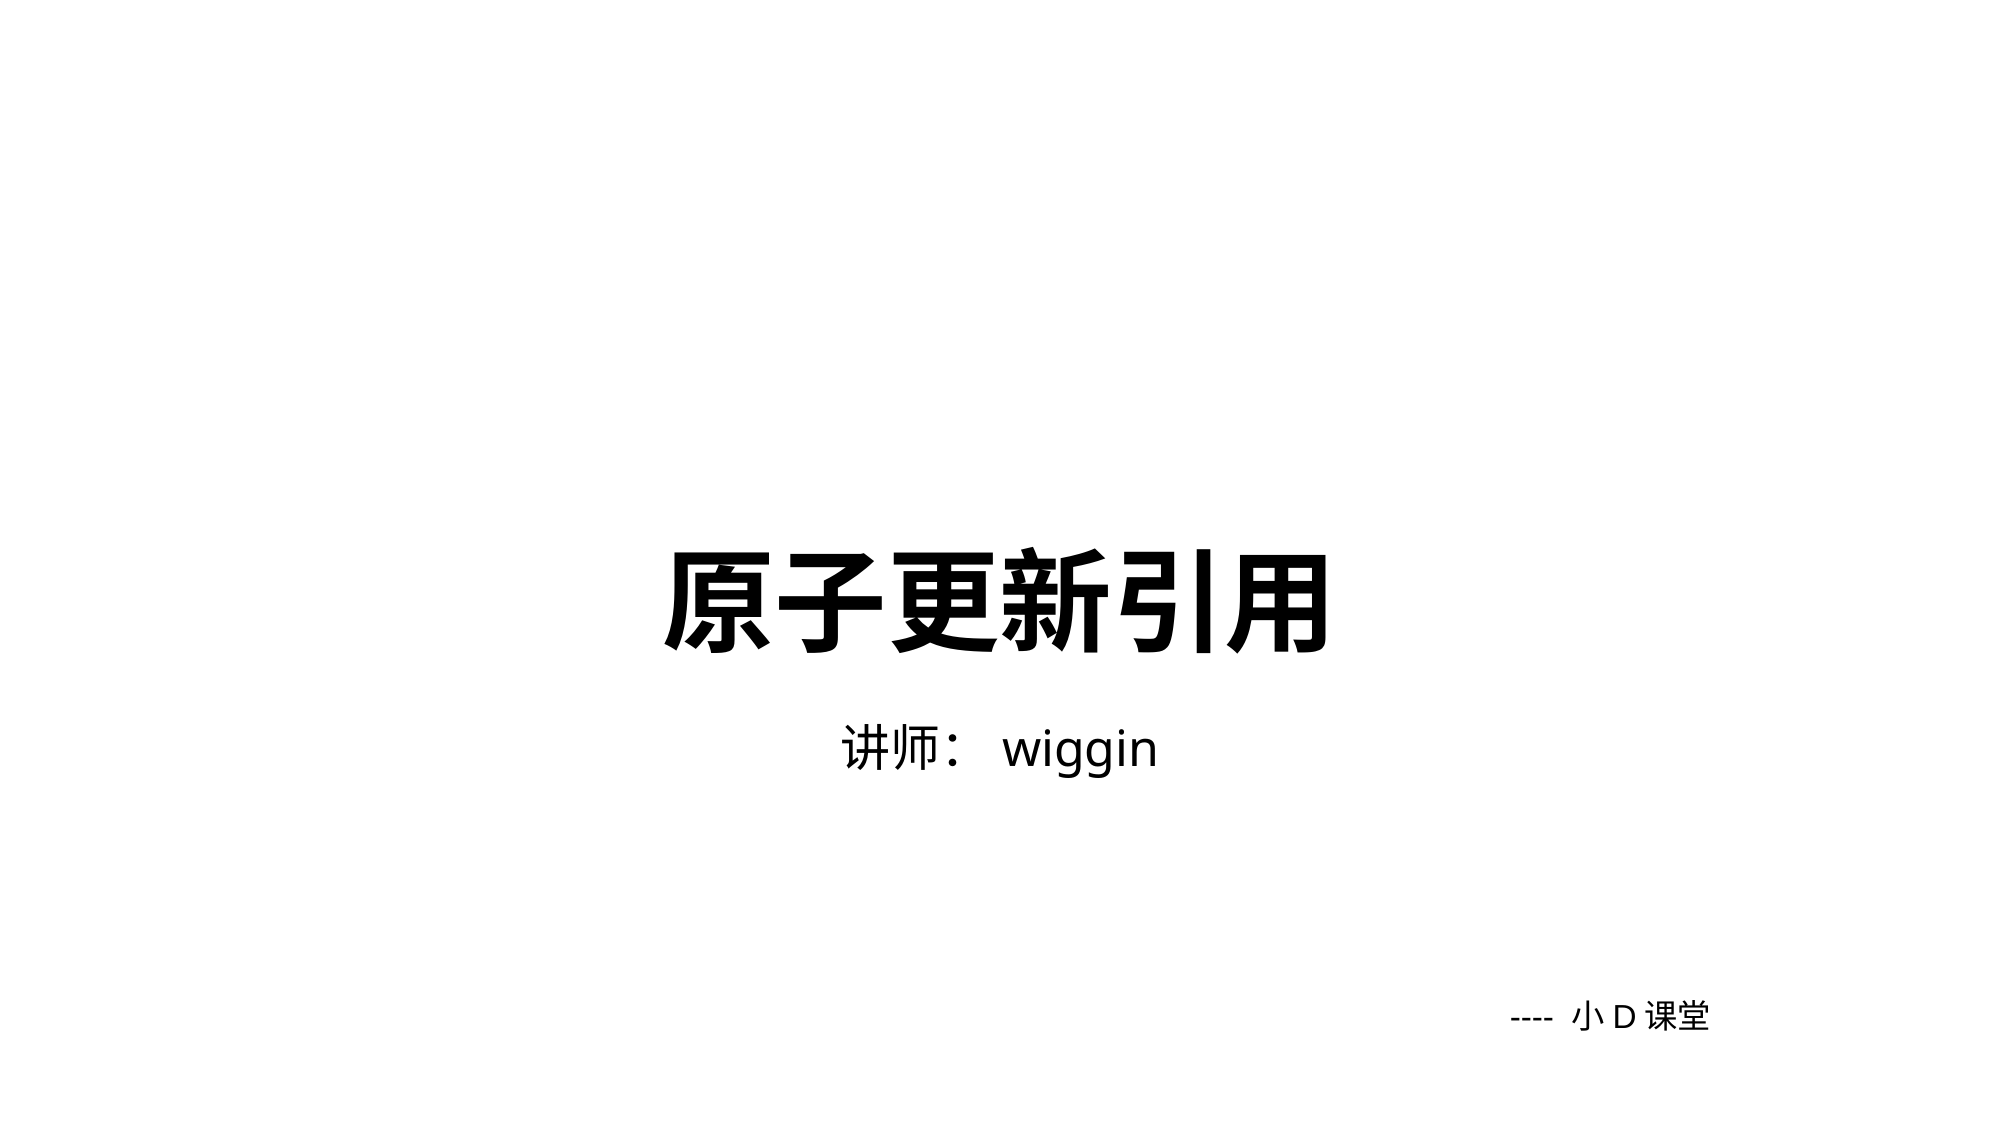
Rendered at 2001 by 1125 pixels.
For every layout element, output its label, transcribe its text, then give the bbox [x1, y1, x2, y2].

title 原子更新引用 [216, 283, 1784, 676]
text_box ---- 小D课堂 [775, 987, 1726, 1102]
subtitle 讲师：wiggin [249, 716, 1750, 988]
